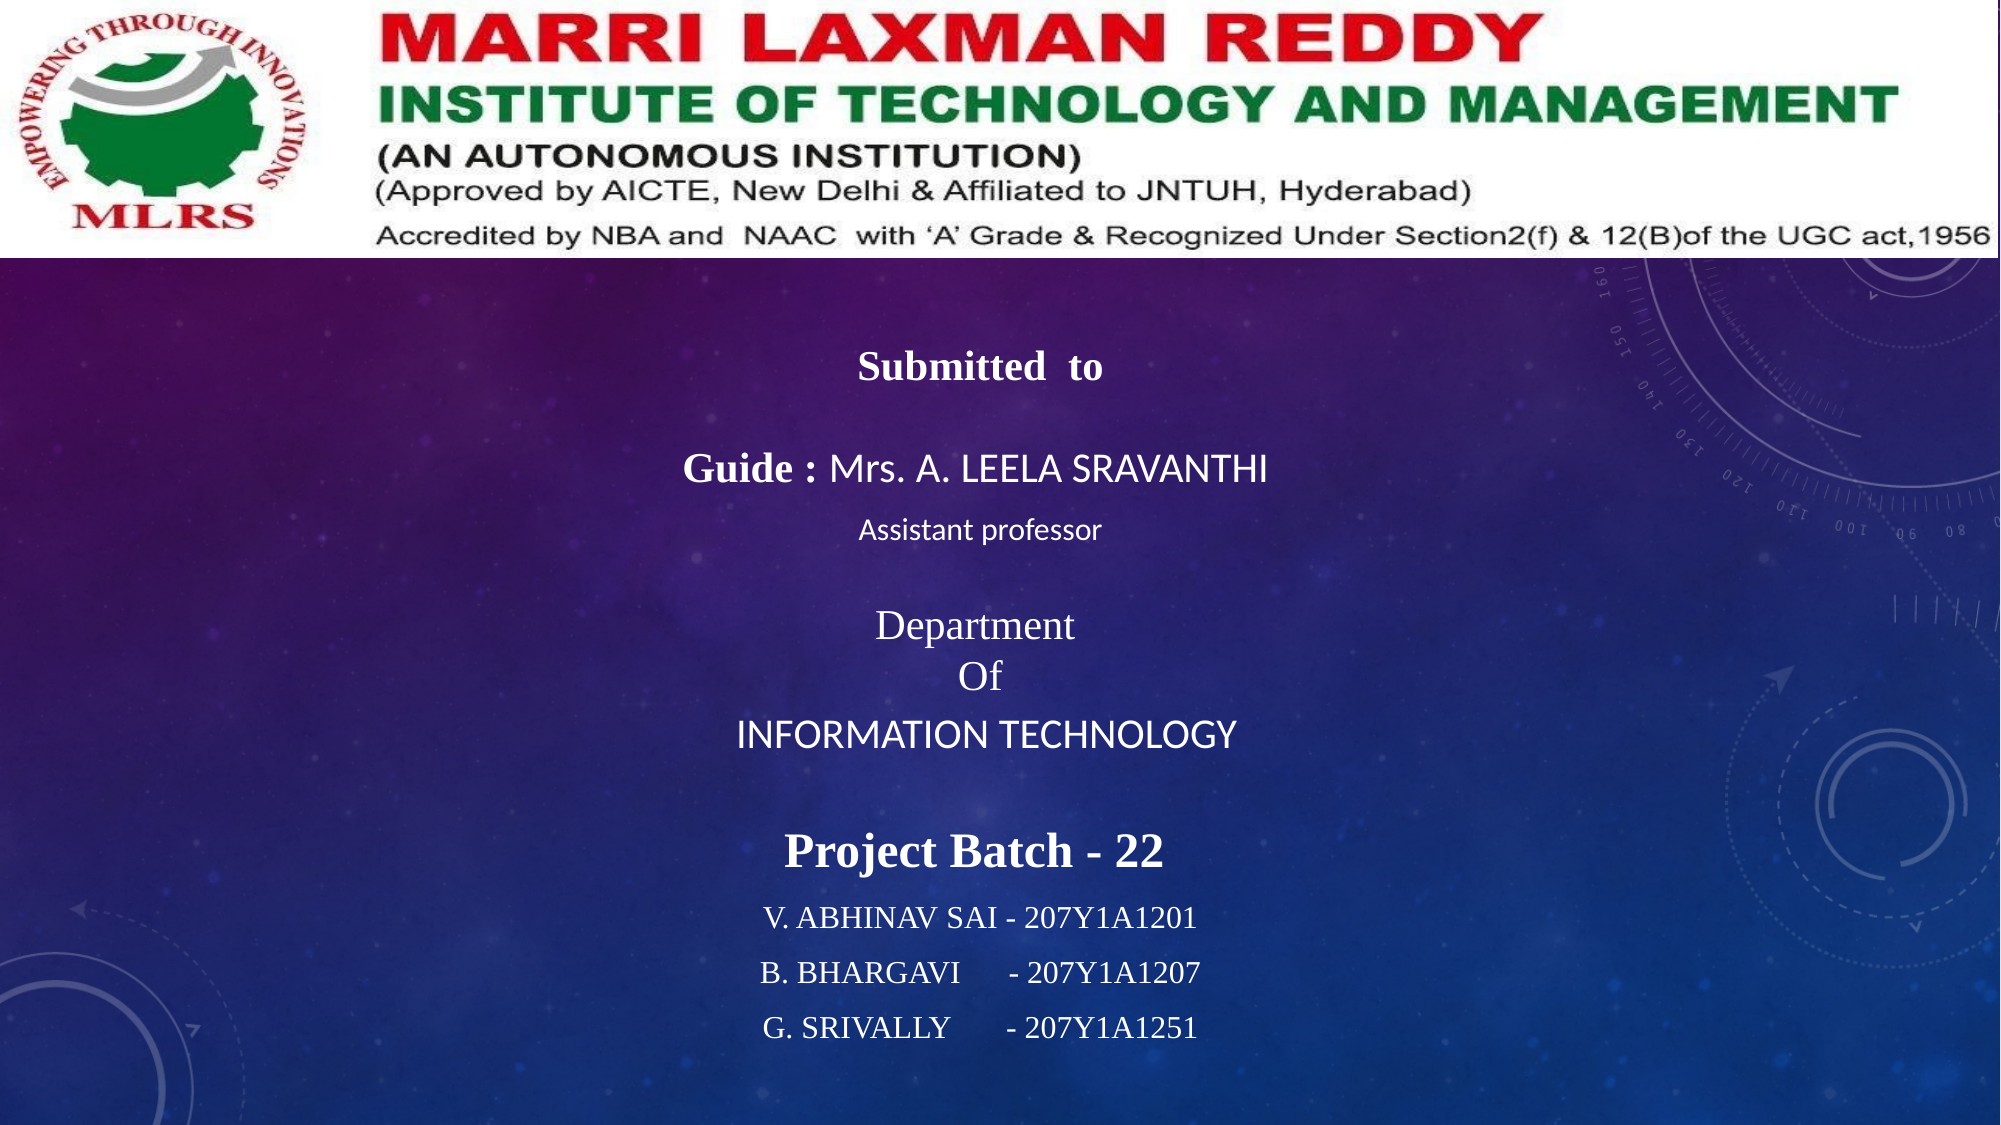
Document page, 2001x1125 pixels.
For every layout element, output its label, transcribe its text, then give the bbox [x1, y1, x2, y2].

list Submitted to Guide : Mrs. A. LEELA SRAVANTHI Assistant professor Department Of INFORMATION TECHNOLOGY Project Batch - 22 V. ABHINAV SAI - 207Y1A1201 B. BHARGAVI - 207Y1A1207 G. SRIVALLY - 207Y1A1251 [112, 326, 1849, 1056]
picture [0, 0, 2001, 1125]
